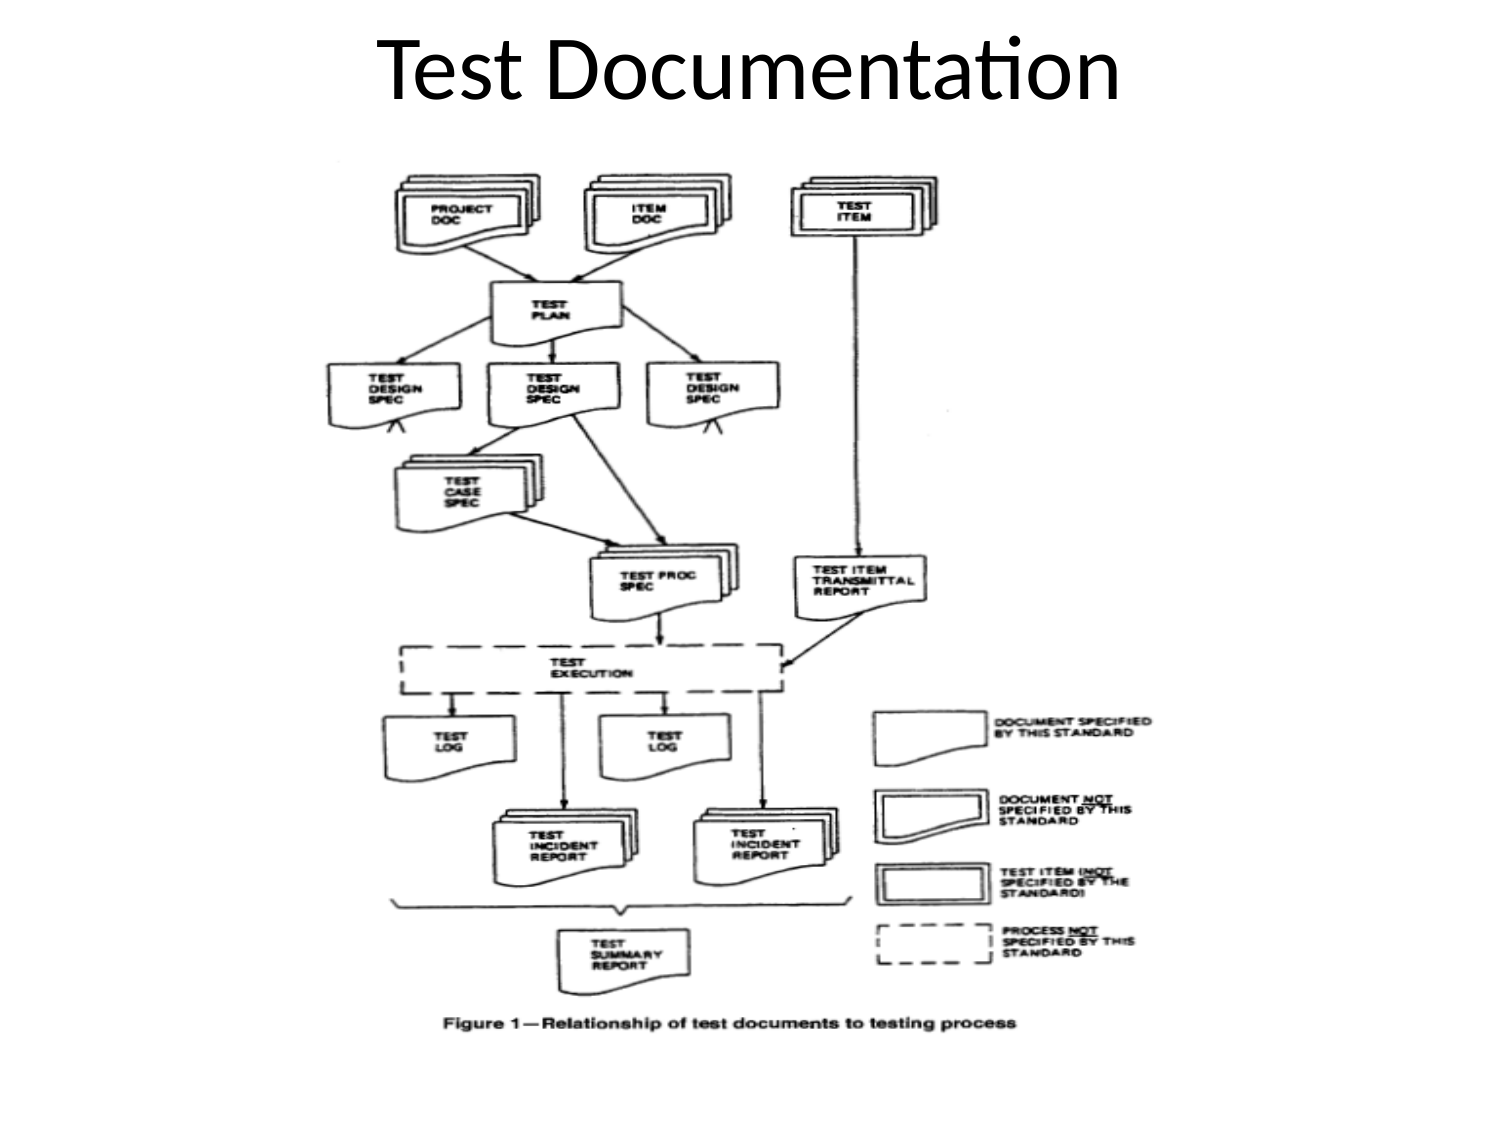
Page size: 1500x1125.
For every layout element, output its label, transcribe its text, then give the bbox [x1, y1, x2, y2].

title Test Documentation [75, 0, 1425, 125]
picture [224, 157, 1238, 1049]
